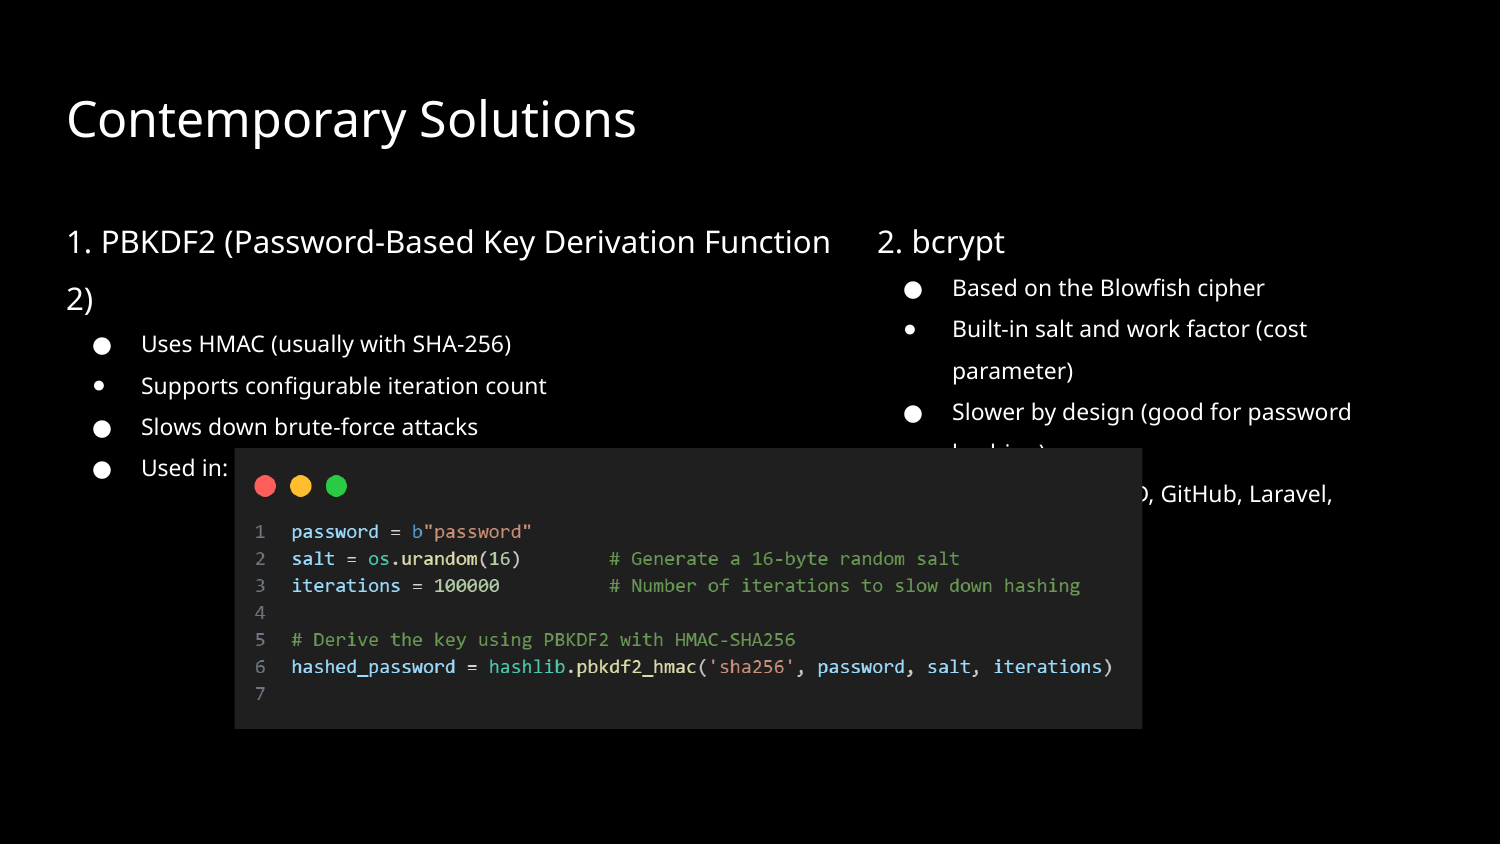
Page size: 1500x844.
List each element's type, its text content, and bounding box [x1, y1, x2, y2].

list 2. bcrypt Based on the Blowfish cipher Built-in salt and work factor (cost parameter) Slower by design (good for password hashing) Used in: OpenBSD, GitHub, Laravel, WordPress [862, 189, 1449, 515]
title Contemporary Solutions [51, 72, 1449, 167]
list 1. PBKDF2 (Password-Based Key Derivation Function 2) Uses HMAC (usually with SHA-256) Supports configurable iteration count Slows down brute-force attacks Used in: LastPass, Django, AWS Cognito, etc. [51, 189, 863, 750]
picture [234, 448, 1143, 729]
